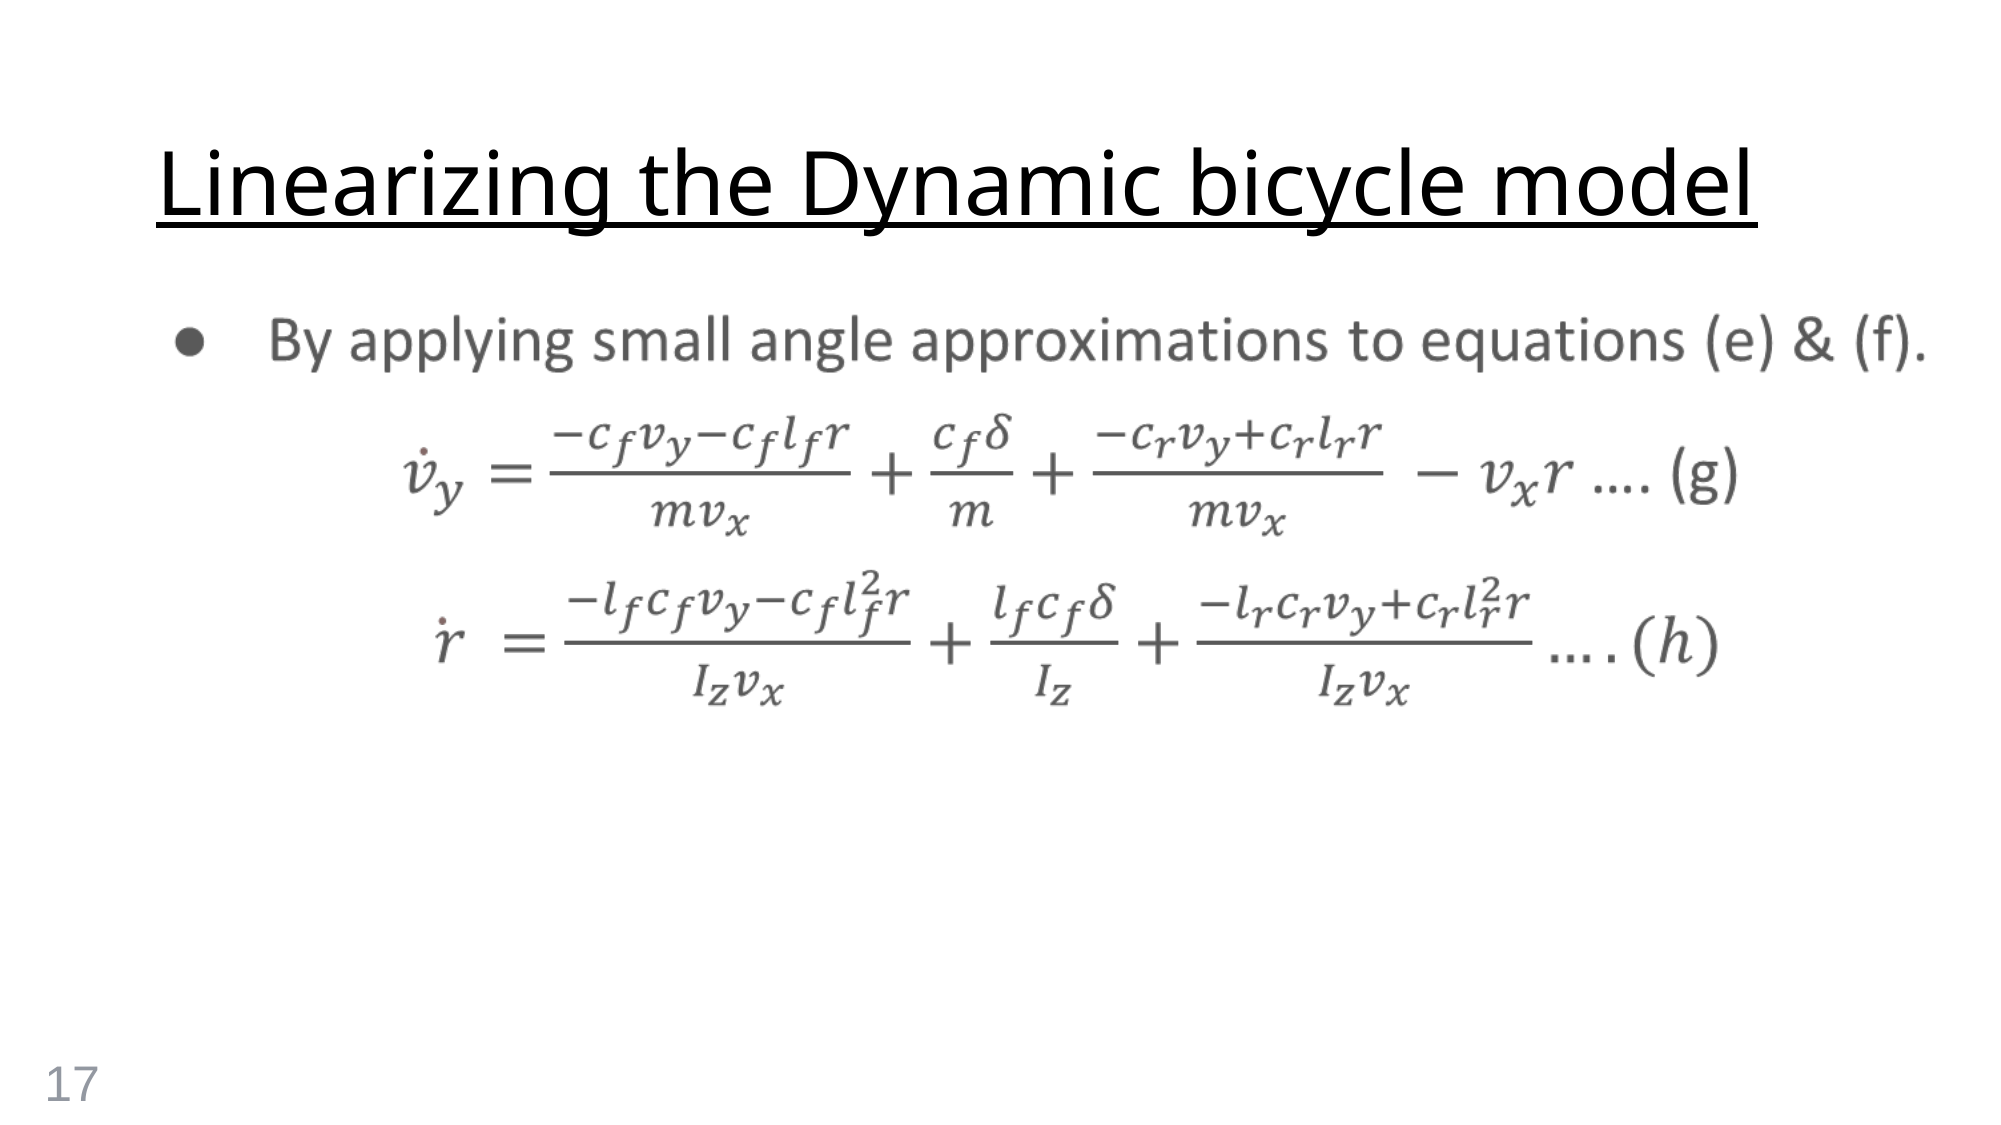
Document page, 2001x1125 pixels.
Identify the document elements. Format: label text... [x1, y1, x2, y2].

list [128, 271, 1993, 1019]
title Linearizing the Dynamic bicycle model [136, 106, 2000, 232]
slide_number 17 [0, 1038, 120, 1125]
